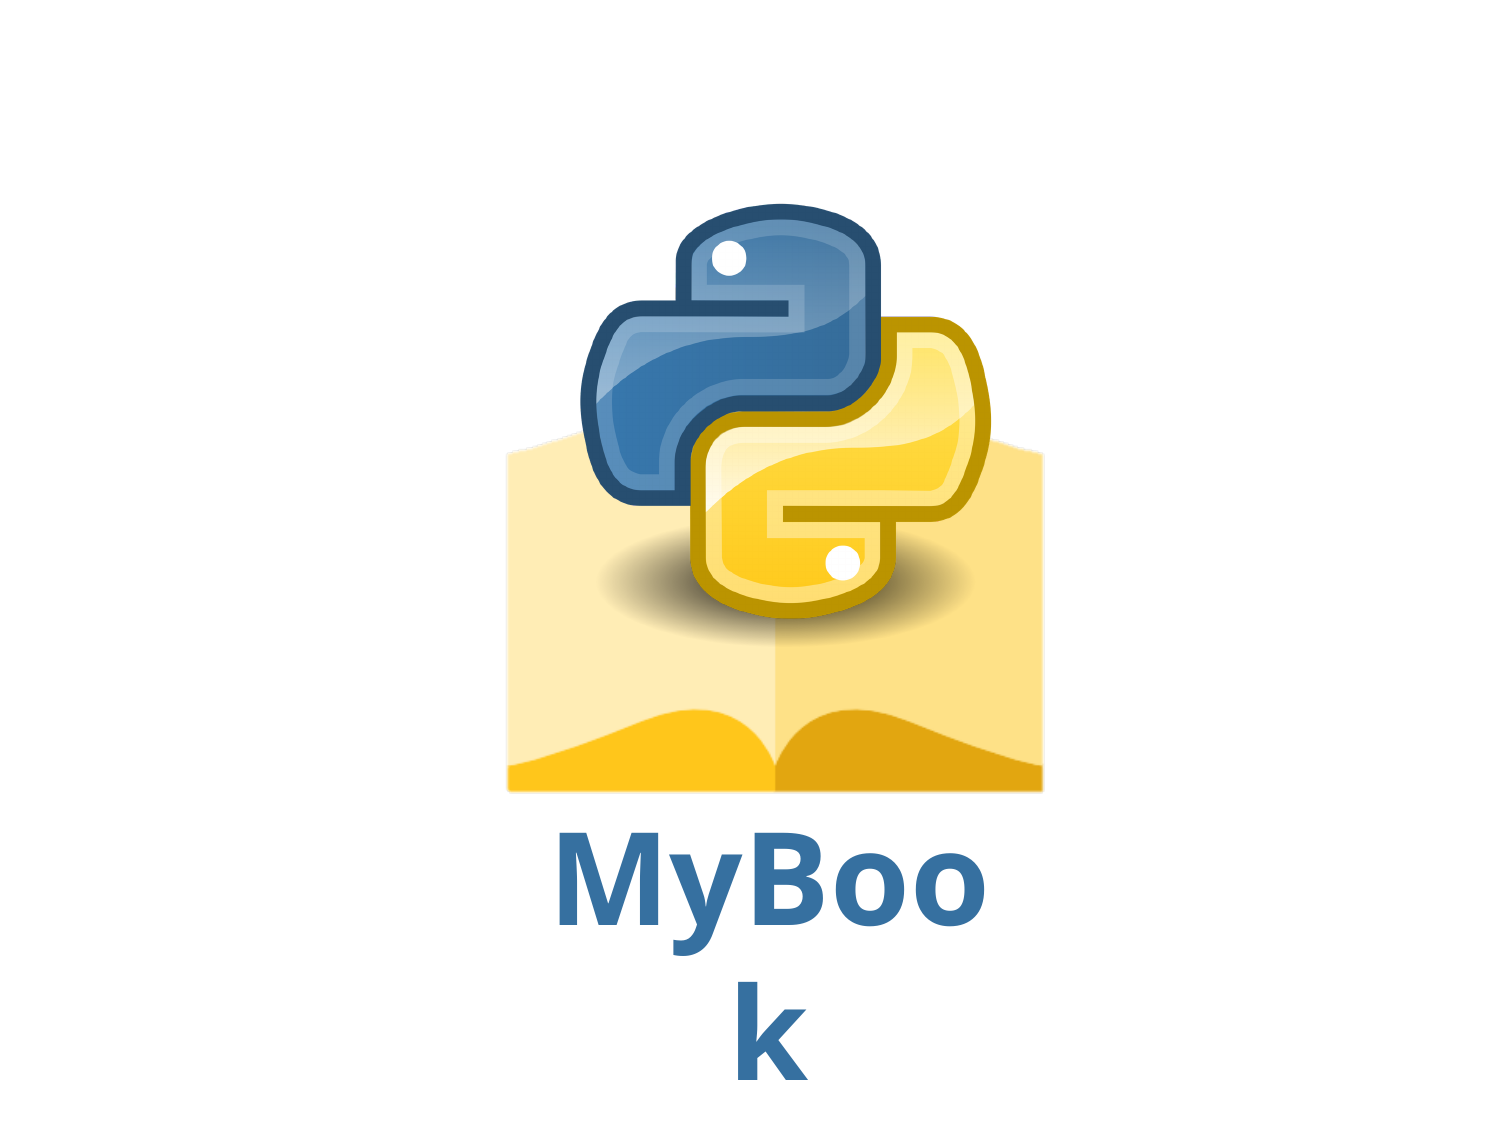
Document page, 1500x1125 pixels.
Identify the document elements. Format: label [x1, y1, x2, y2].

text_box [503, 193, 1048, 961]
